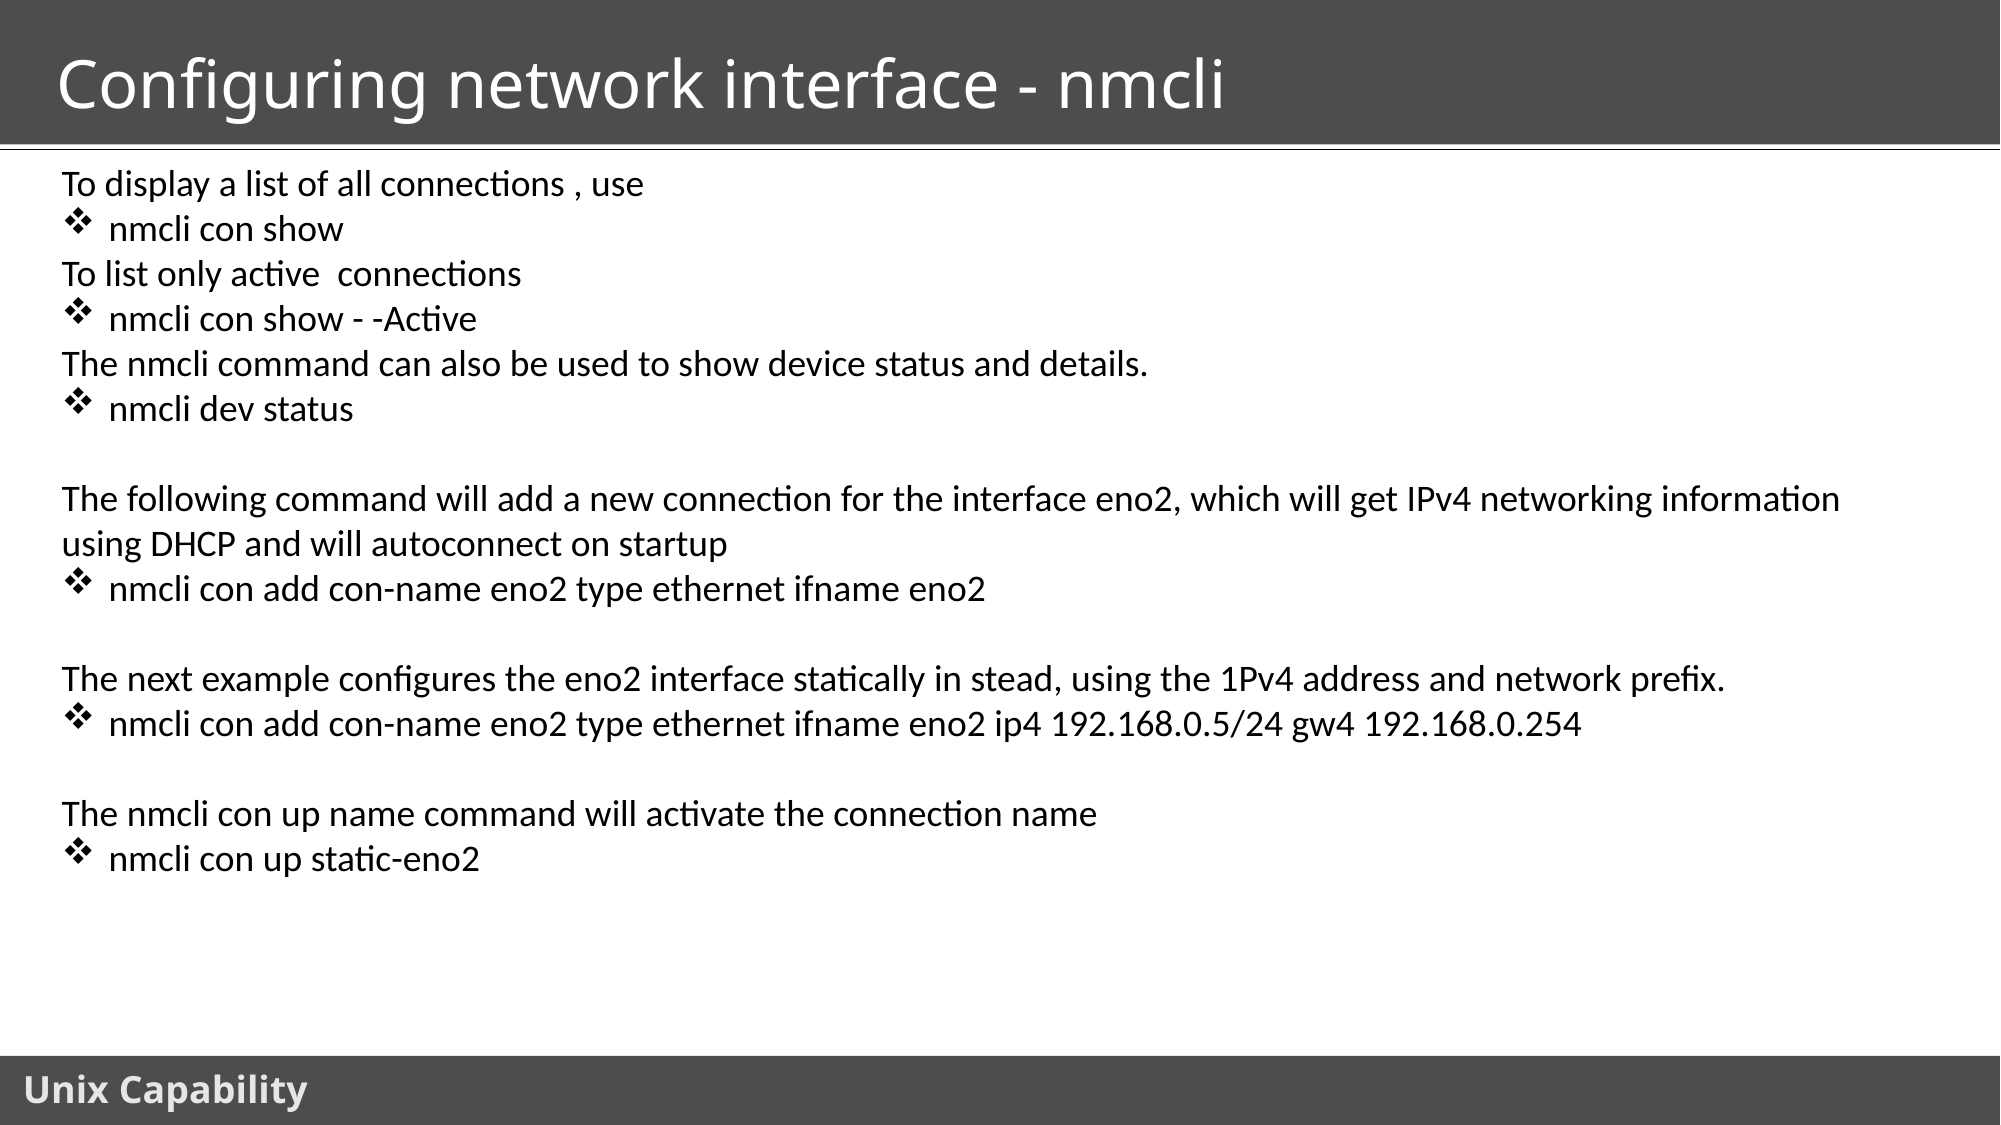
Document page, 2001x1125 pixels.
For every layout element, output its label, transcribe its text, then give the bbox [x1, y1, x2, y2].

list To display a list of all connections , use nmcli con show To list only active connections nmcli con show - -Active The nmcli command can also be used to show device status and details. nmcli dev status The following command will add a new connection for the interface eno2, which will get IPv4 networking information using DHCP and will autoconnect on startup nmcli con add con-name eno2 type ethernet ifname eno2 The next example configures the eno2 interface statically in stead, using the 1Pv4 address and network prefix. nmcli con add con-name eno2 type ethernet ifname eno2 ip4 192.168.0.5/24 gw4 192.168.0.254 The nmcli con up name command will activate the connection name nmcli con up static-eno2 [46, 163, 1878, 946]
title Configuring network interface - nmcli [41, 0, 1938, 163]
